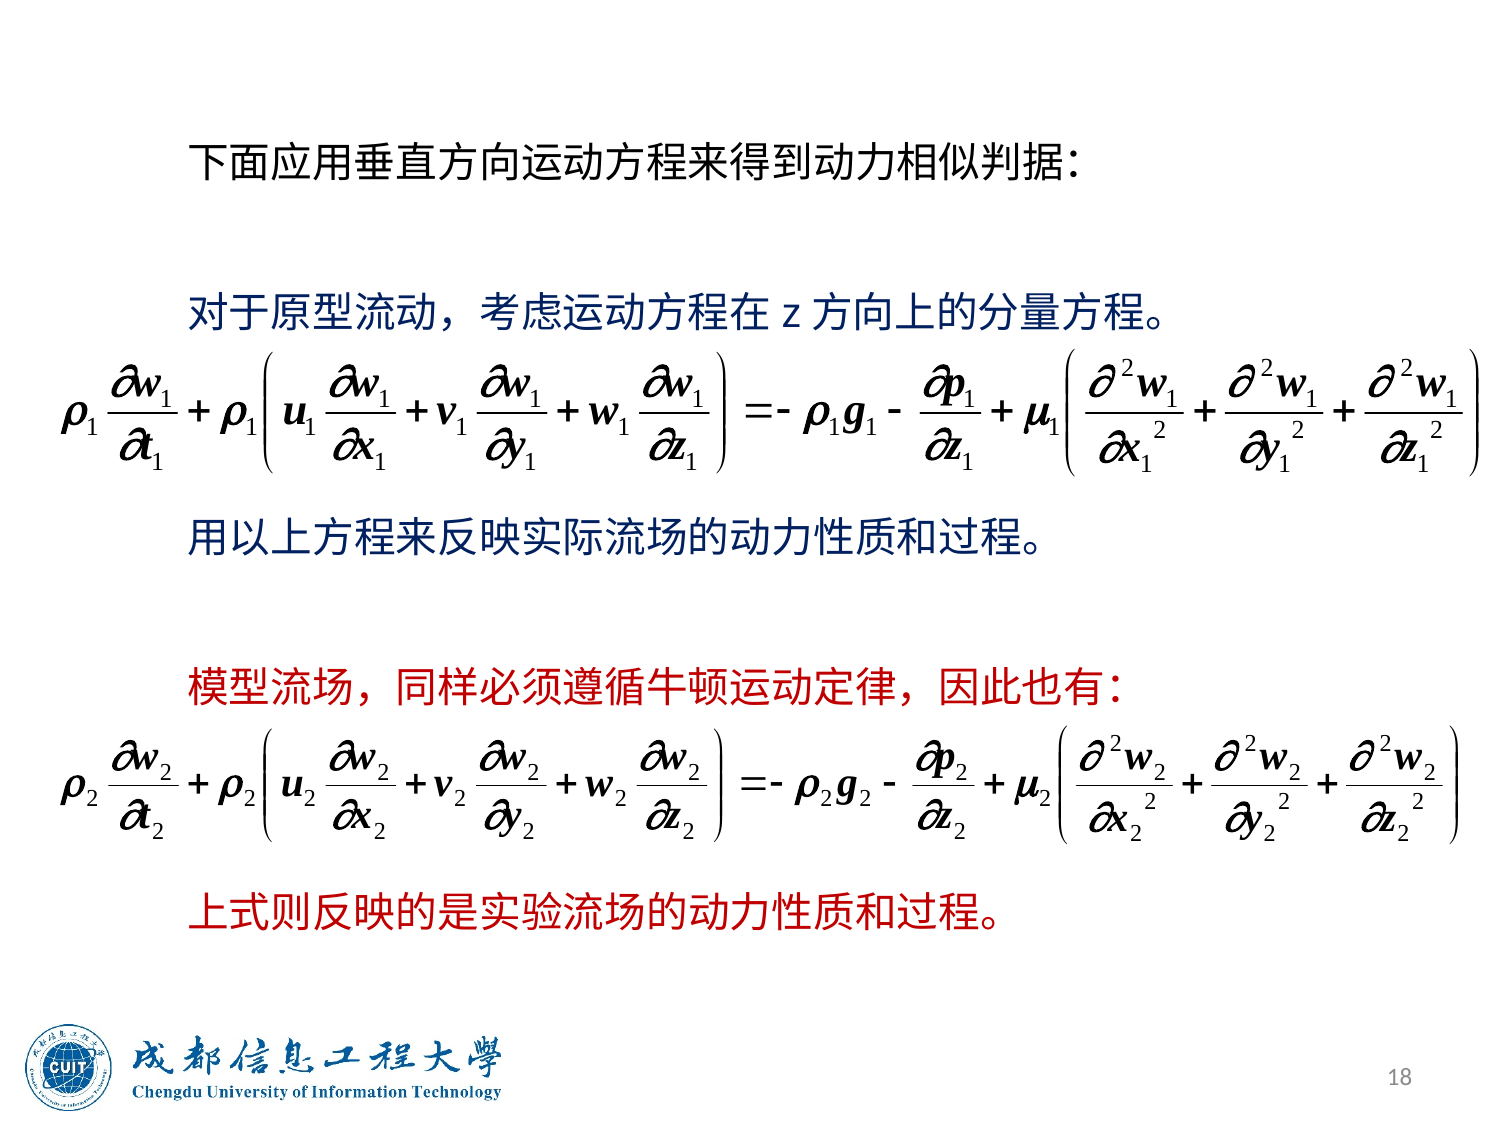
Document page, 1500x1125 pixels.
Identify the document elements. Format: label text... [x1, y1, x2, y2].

picture [25, 1024, 501, 1111]
text_box 下面应用垂直方向运动方程来得到动力相似判据： 对于原型流动，考虑运动方程在z方向上的分量方程。 用以上方程来反映实际流场的动力性质和过程。 模型流场，同样必须遵循牛顿运动定律，因此也有： 上式则反映的是实验流场的动力性质和过程。 [97, 103, 1368, 336]
text_box 下面应用垂直方向运动方程来得到动力相似判据： 对于原型流动，考虑运动方程在z方向上的分量方程。 用以上方程来反映实际流场的动力性质和过程。 模型流场，同样必须遵循牛顿运动定律，因此也有： 上式则反映的是实验流场的动力性质和过程。 [97, 865, 1368, 1019]
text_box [52, 715, 1469, 856]
text_box 下面应用垂直方向运动方程来得到动力相似判据： 对于原型流动，考虑运动方程在z方向上的分量方程。 用以上方程来反映实际流场的动力性质和过程。 模型流场，同样必须遵循牛顿运动定律，因此也有： 上式则反映的是实验流场的动力性质和过程。 [97, 496, 1368, 714]
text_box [52, 338, 1491, 488]
slide_number 18 [1277, 1045, 1428, 1106]
